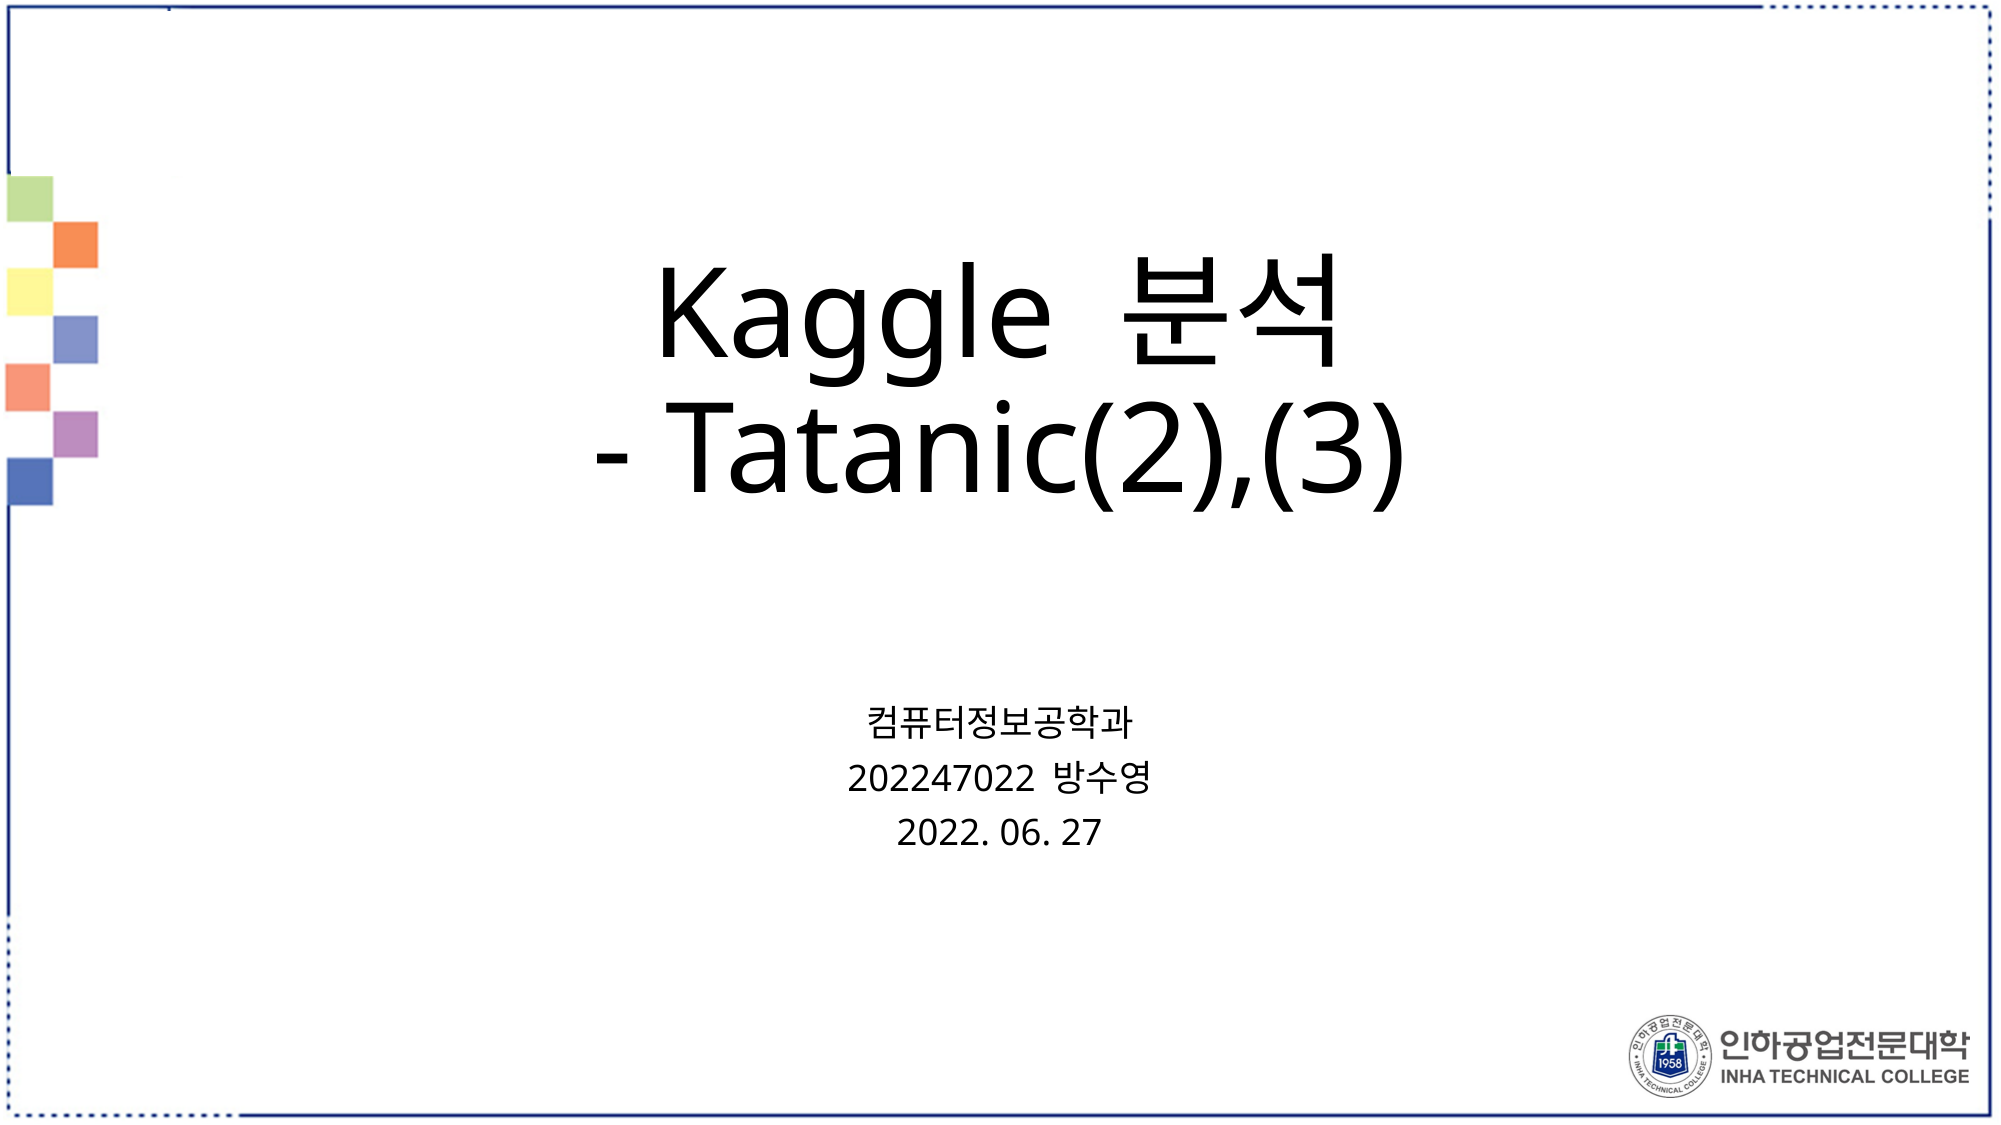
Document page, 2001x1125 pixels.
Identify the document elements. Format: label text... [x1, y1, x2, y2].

picture [3, 1, 1999, 1125]
subtitle 컴퓨터정보공학과 202247022 방수영 2022. 06. 27 [249, 697, 1750, 863]
title Kaggle 분석 - Tatanic(2),(3) [249, 184, 1750, 527]
